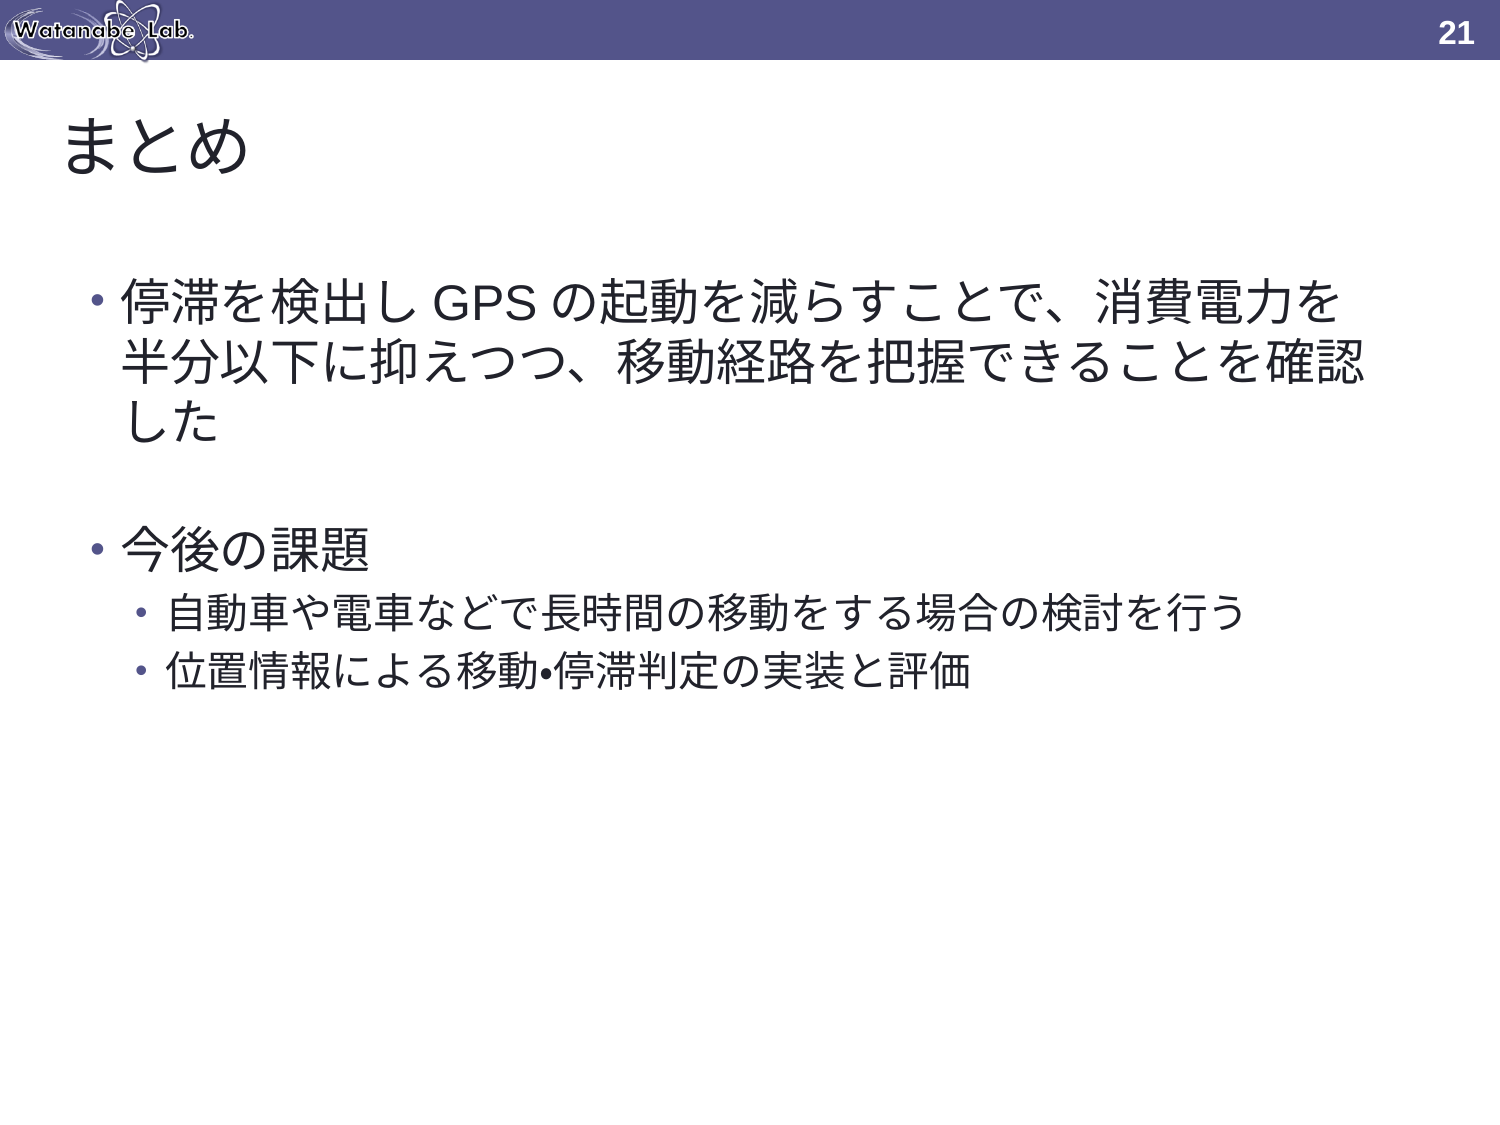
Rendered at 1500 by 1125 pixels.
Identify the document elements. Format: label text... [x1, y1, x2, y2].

title まとめ [41, 78, 1459, 211]
picture [0, 0, 208, 90]
slide_number 21 [1423, 4, 1495, 59]
text_box 停滞を検出しGPSの起動を減らすことで、消費電力を半分以下に抑えつつ、移動経路を把握できることを確認した 今後の課題 自動車や電車などで長時間の移動をする場合の検討を行う 位置情報による移動・停滞判定の実装と評価 [75, 262, 1388, 988]
